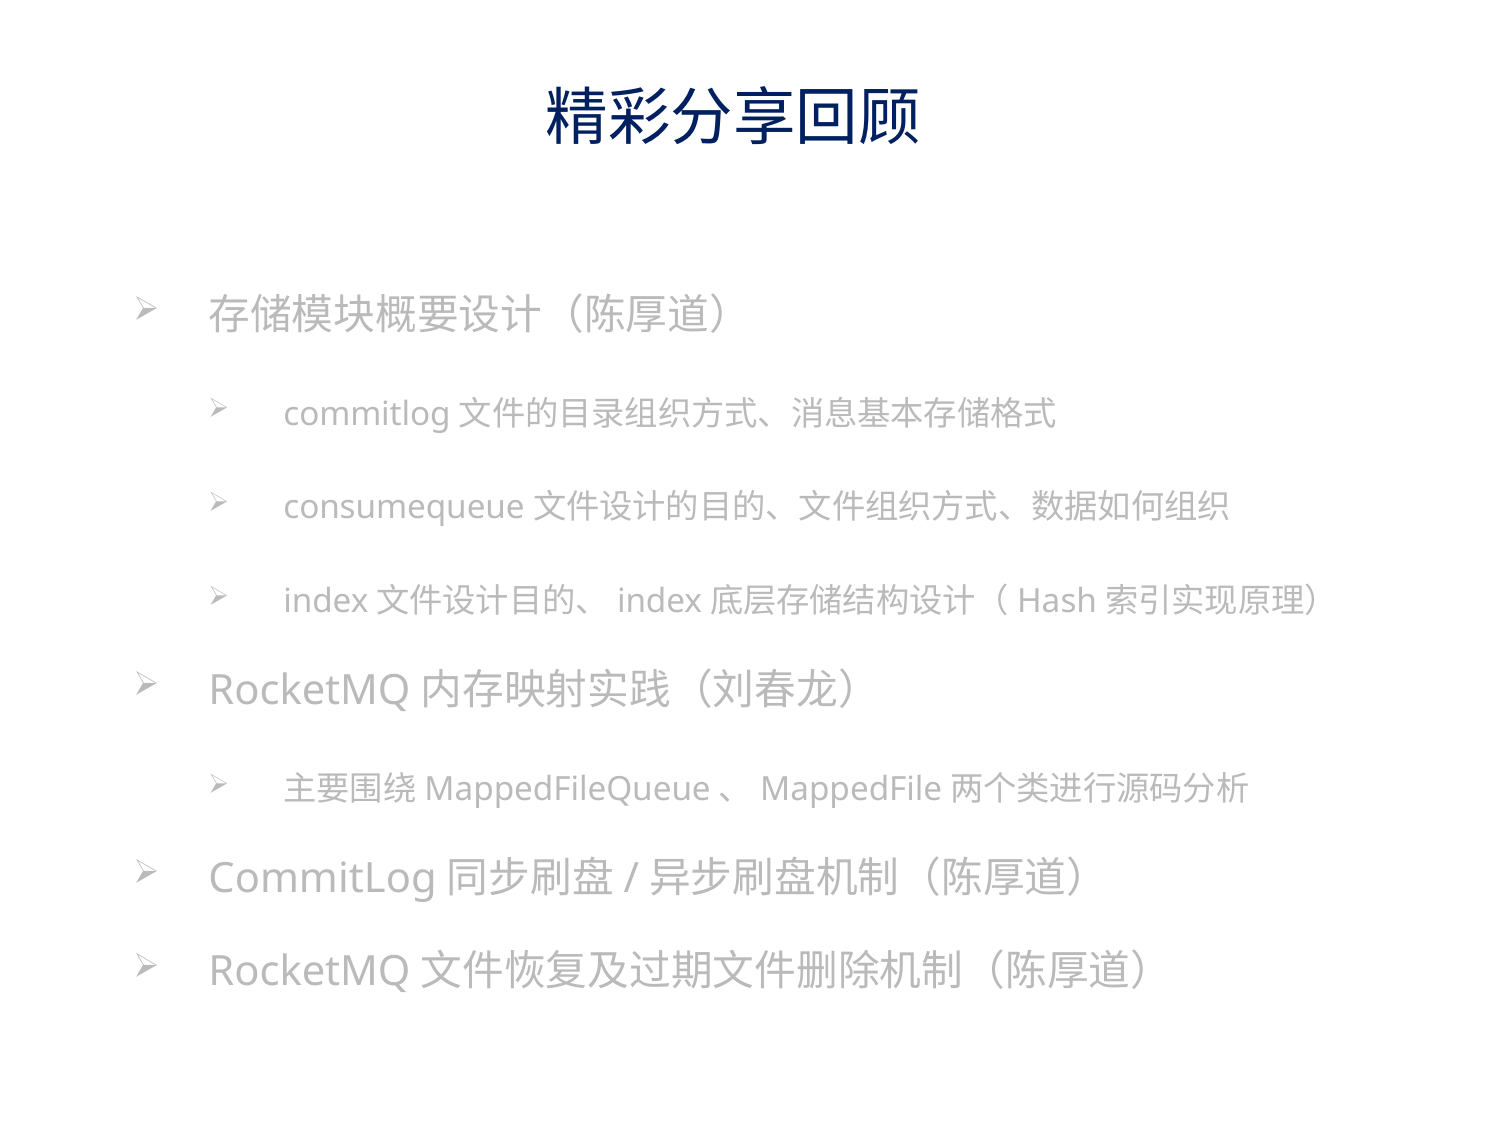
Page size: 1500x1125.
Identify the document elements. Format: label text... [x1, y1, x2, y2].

text_box 存储模块概要设计（陈厚道） commitlog文件的目录组织方式、消息基本存储格式 consumequeue文件设计的目的、文件组织方式、数据如何组织 index文件设计目的、index底层存储结构设计（Hash索引实现原理） RocketMQ内存映射实践（刘春龙） 主要围绕MappedFileQueue、MappedFile两个类进行源码分析 CommitLog同步刷盘/异步刷盘机制（陈厚道） RocketMQ文件恢复及过期文件删除机制（陈厚道） [118, 236, 1382, 1002]
text_box 精彩分享回顾 [73, 69, 1393, 160]
